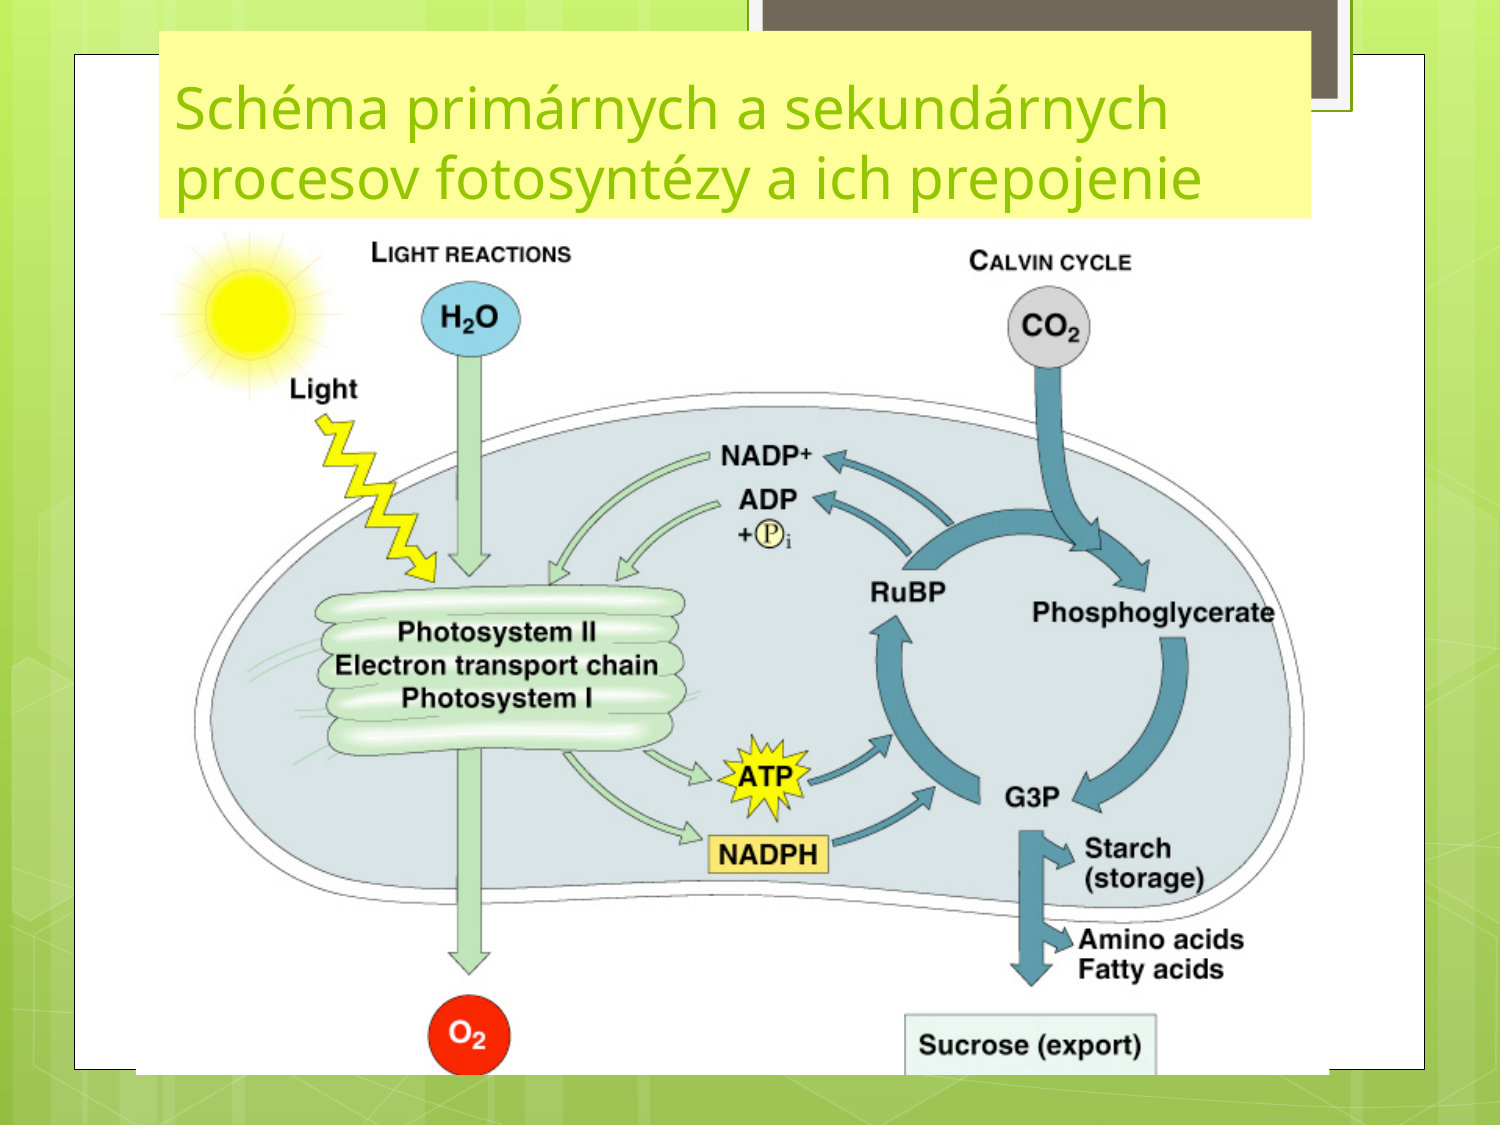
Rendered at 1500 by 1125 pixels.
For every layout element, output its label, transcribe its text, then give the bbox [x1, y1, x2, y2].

picture [135, 231, 1330, 1075]
title Schéma primárnych a sekundárnych procesov fotosyntézy a ich prepojenie [159, 30, 1312, 219]
